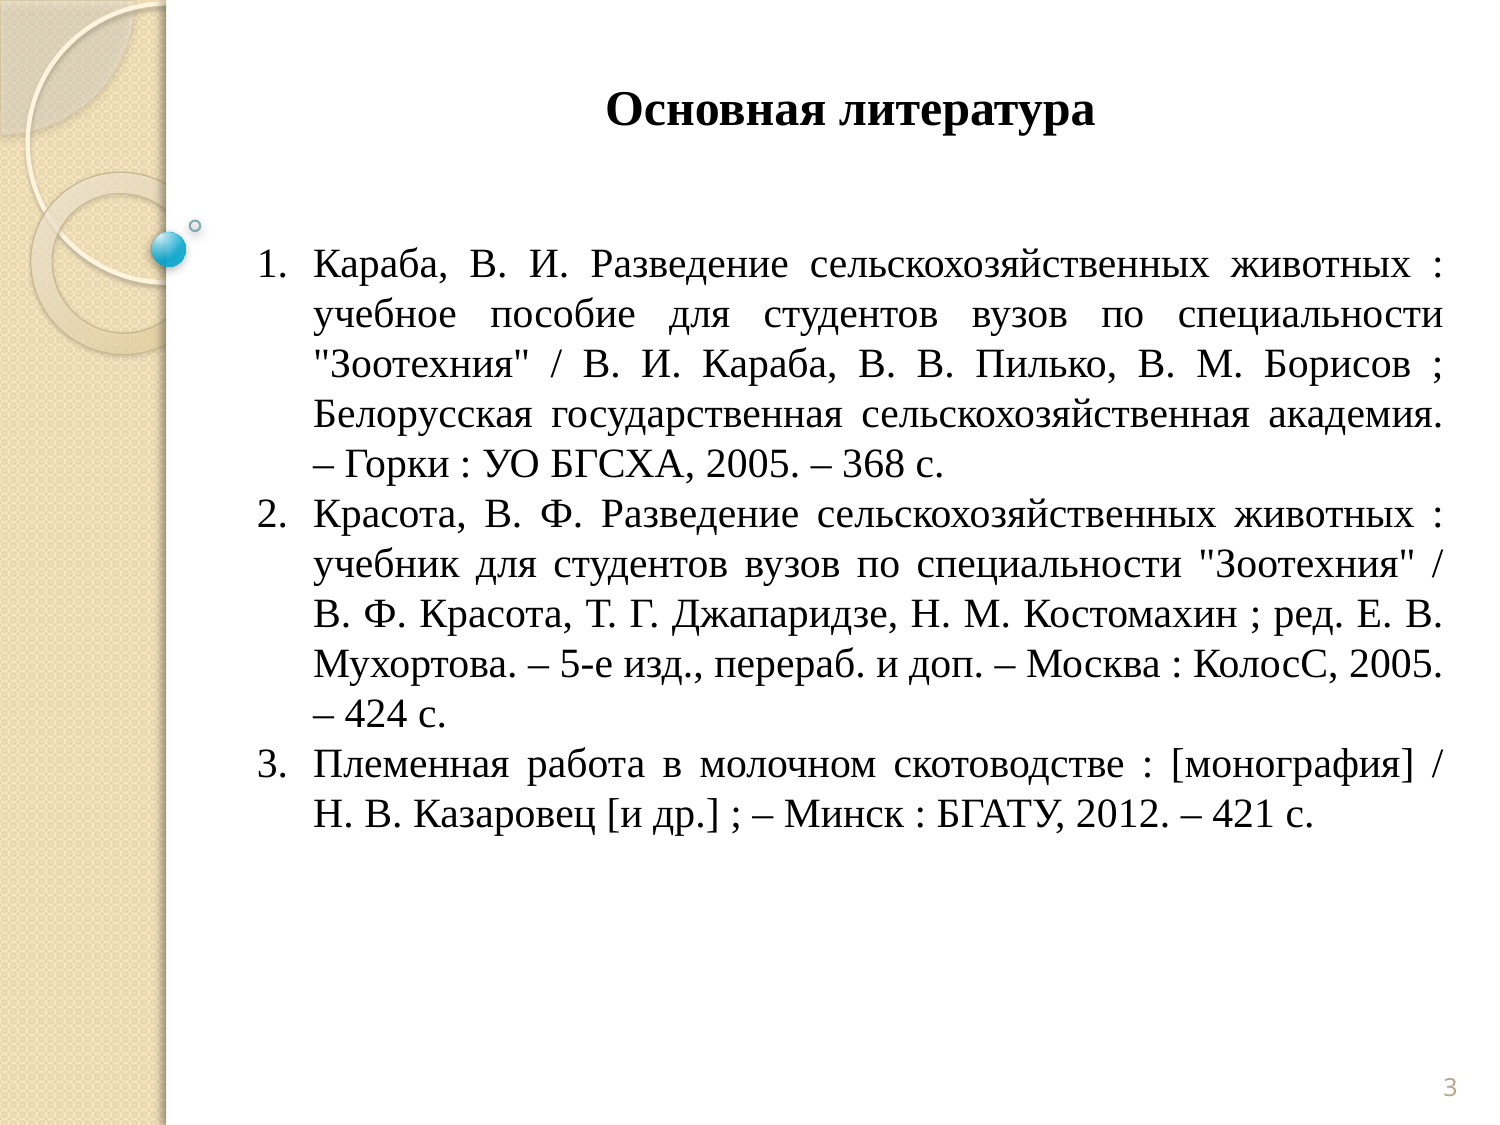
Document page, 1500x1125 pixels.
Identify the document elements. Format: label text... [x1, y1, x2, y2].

text_box Основная литература Караба, В. И. Разведение сельскохозяйственных животных : учебное пособие для студентов вузов по специальности "Зоотехния" / В. И. Караба, В. В. Пилько, В. М. Борисов ; Белорусская государственная сельскохозяйственная академия. – Горки : УО БГСХА, 2005. – 368 с. Красота, В. Ф. Разведение сельскохозяйственных животных : учебник для студентов вузов по специальности "Зоотехния" / В. Ф. Красота, Т. Г. Джапаридзе, Н. М. Костомахин ; ред. Е. В. Мухортова. – 5-е изд., перераб. и доп. – Москва : КолосС, 2005. – 424 с. Племенная работа в молочном скотоводстве : [монография] / Н. В. Казаровец [и др.] ; – Минск : БГАТУ, 2012. – 421 с. [242, 18, 1459, 844]
slide_number 3 [1413, 1034, 1488, 1113]
